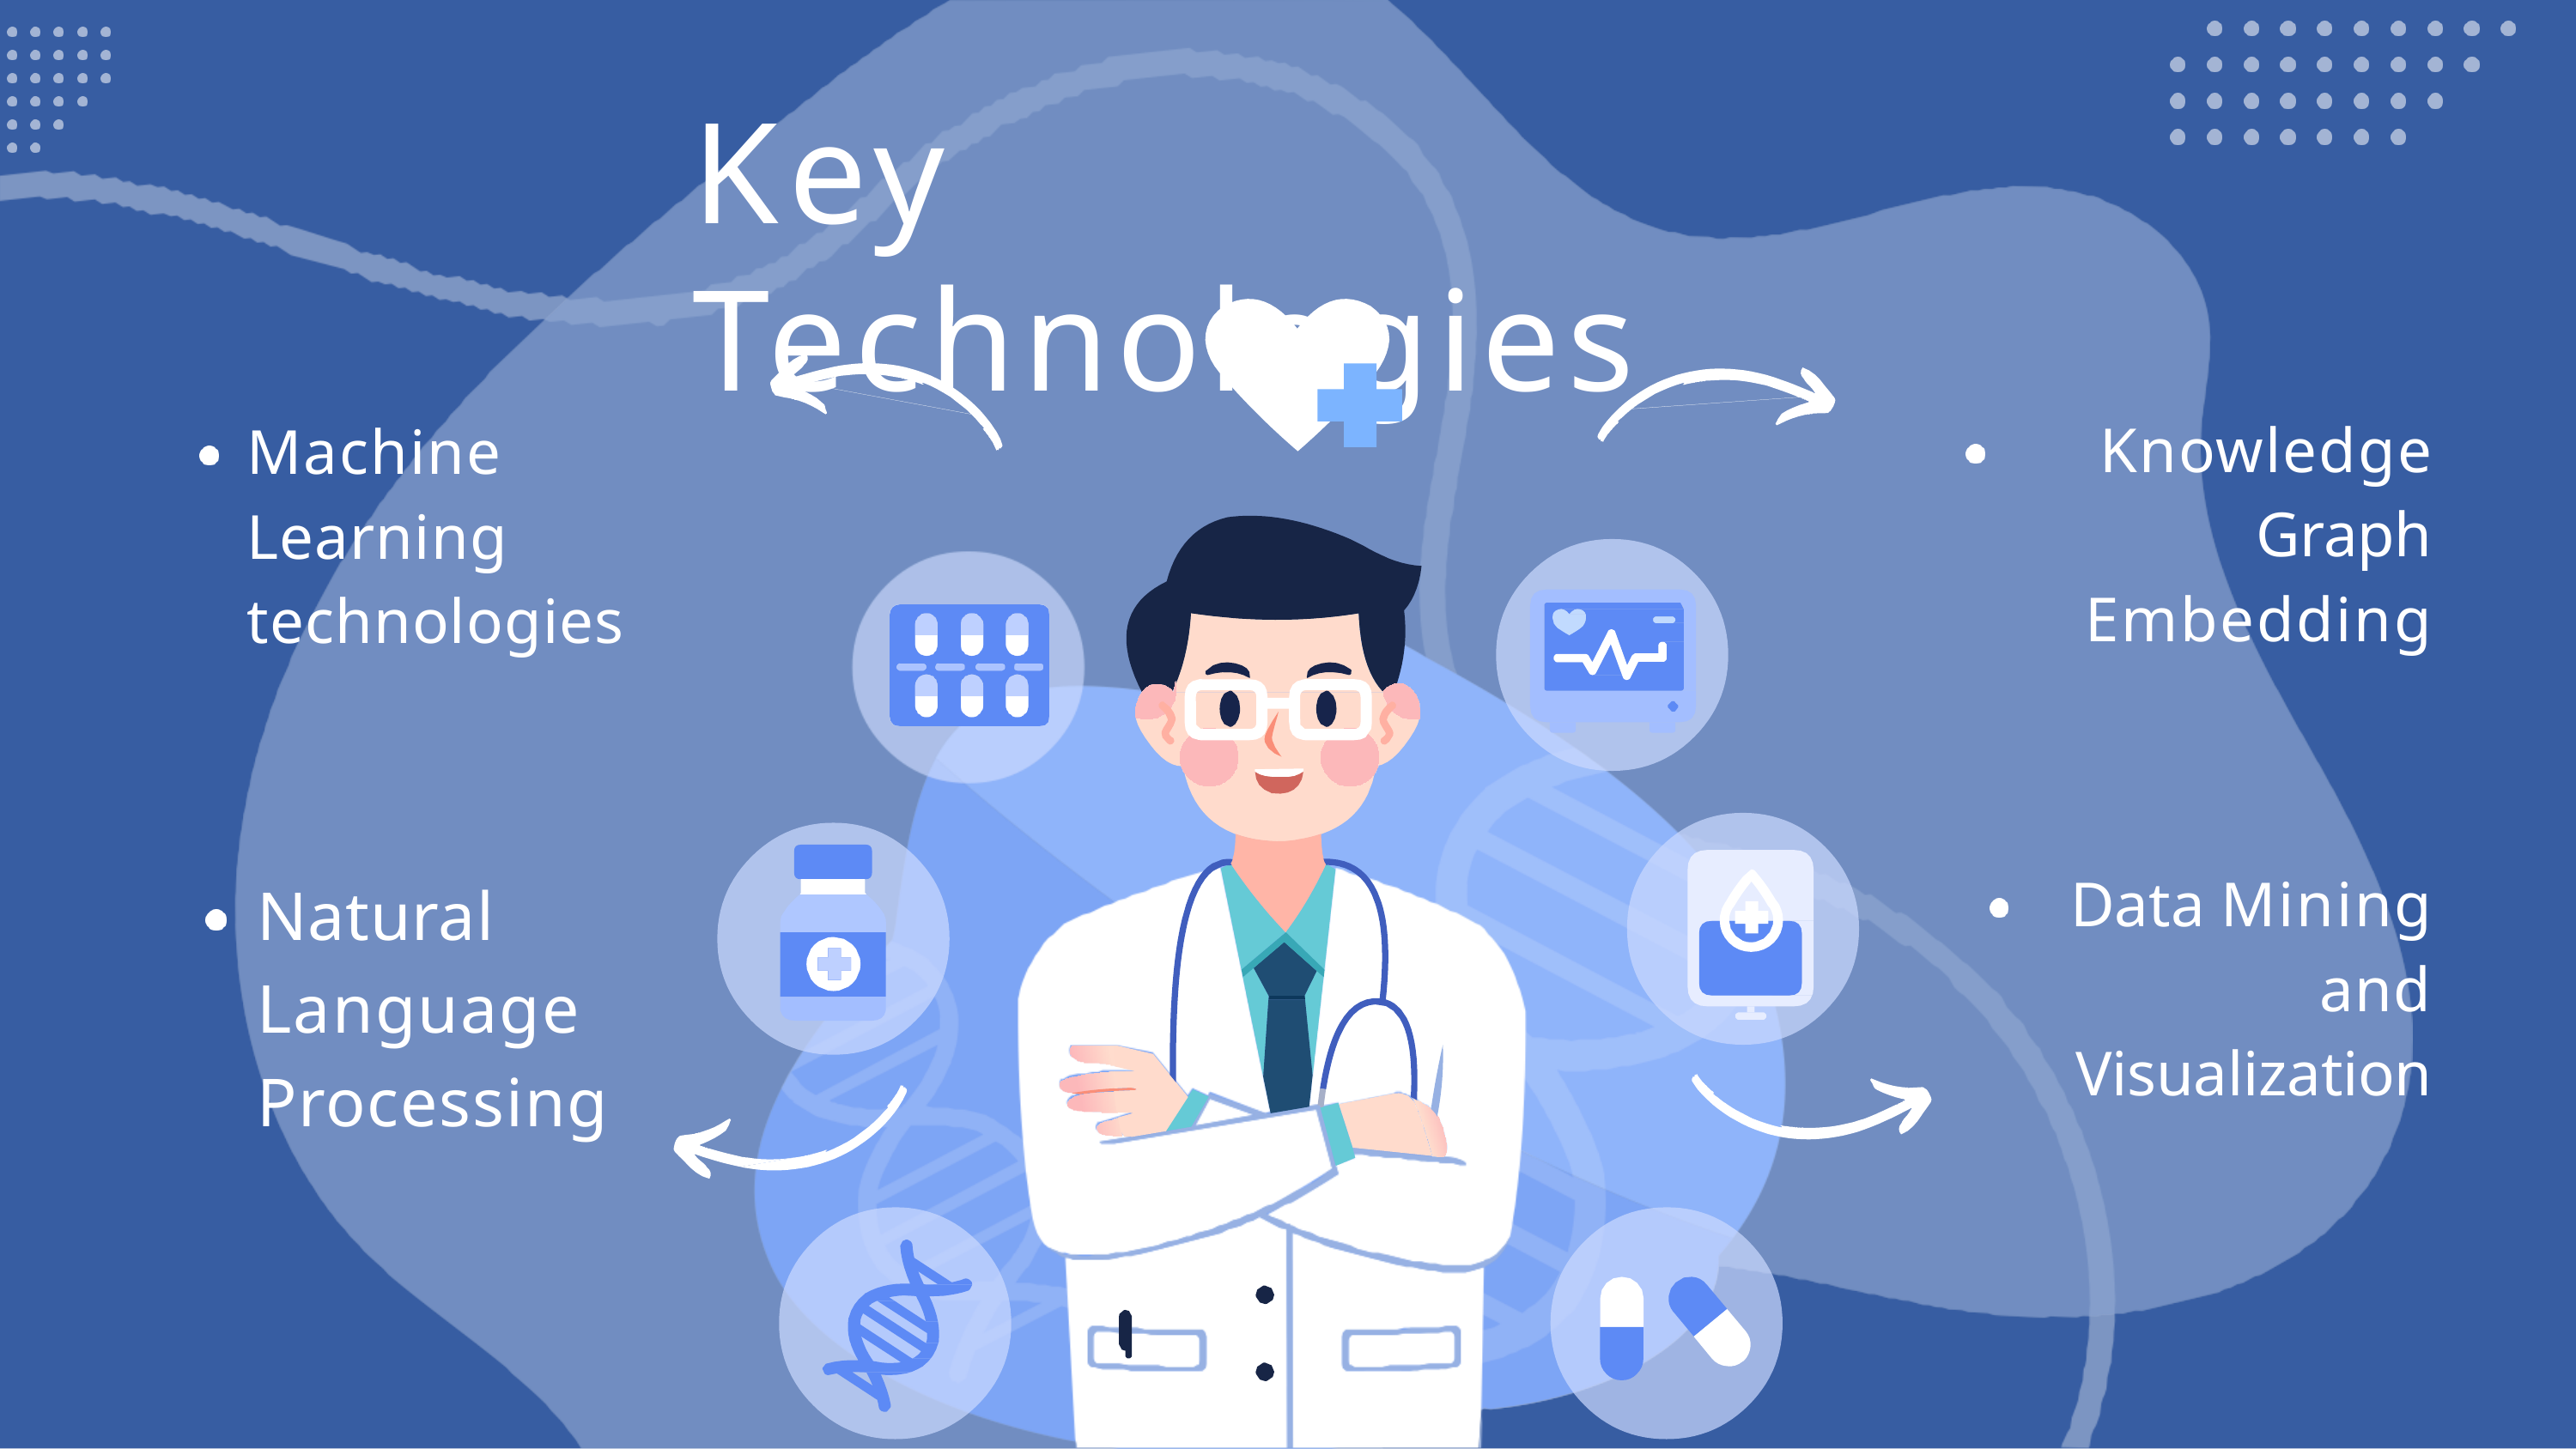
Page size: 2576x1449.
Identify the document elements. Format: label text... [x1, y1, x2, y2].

text_box Knowledge Graph Embedding [2412, 398, 2433, 654]
picture [2427, 93, 2443, 109]
picture [2500, 21, 2517, 37]
text_box Data Mining and Visualization [2412, 852, 2433, 1108]
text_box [6, 21, 2406, 1179]
picture [2427, 21, 2443, 37]
picture [2427, 57, 2443, 73]
picture [2464, 57, 2480, 73]
picture [2464, 21, 2480, 37]
picture [0, 0, 2413, 1449]
picture [2406, 654, 2413, 852]
